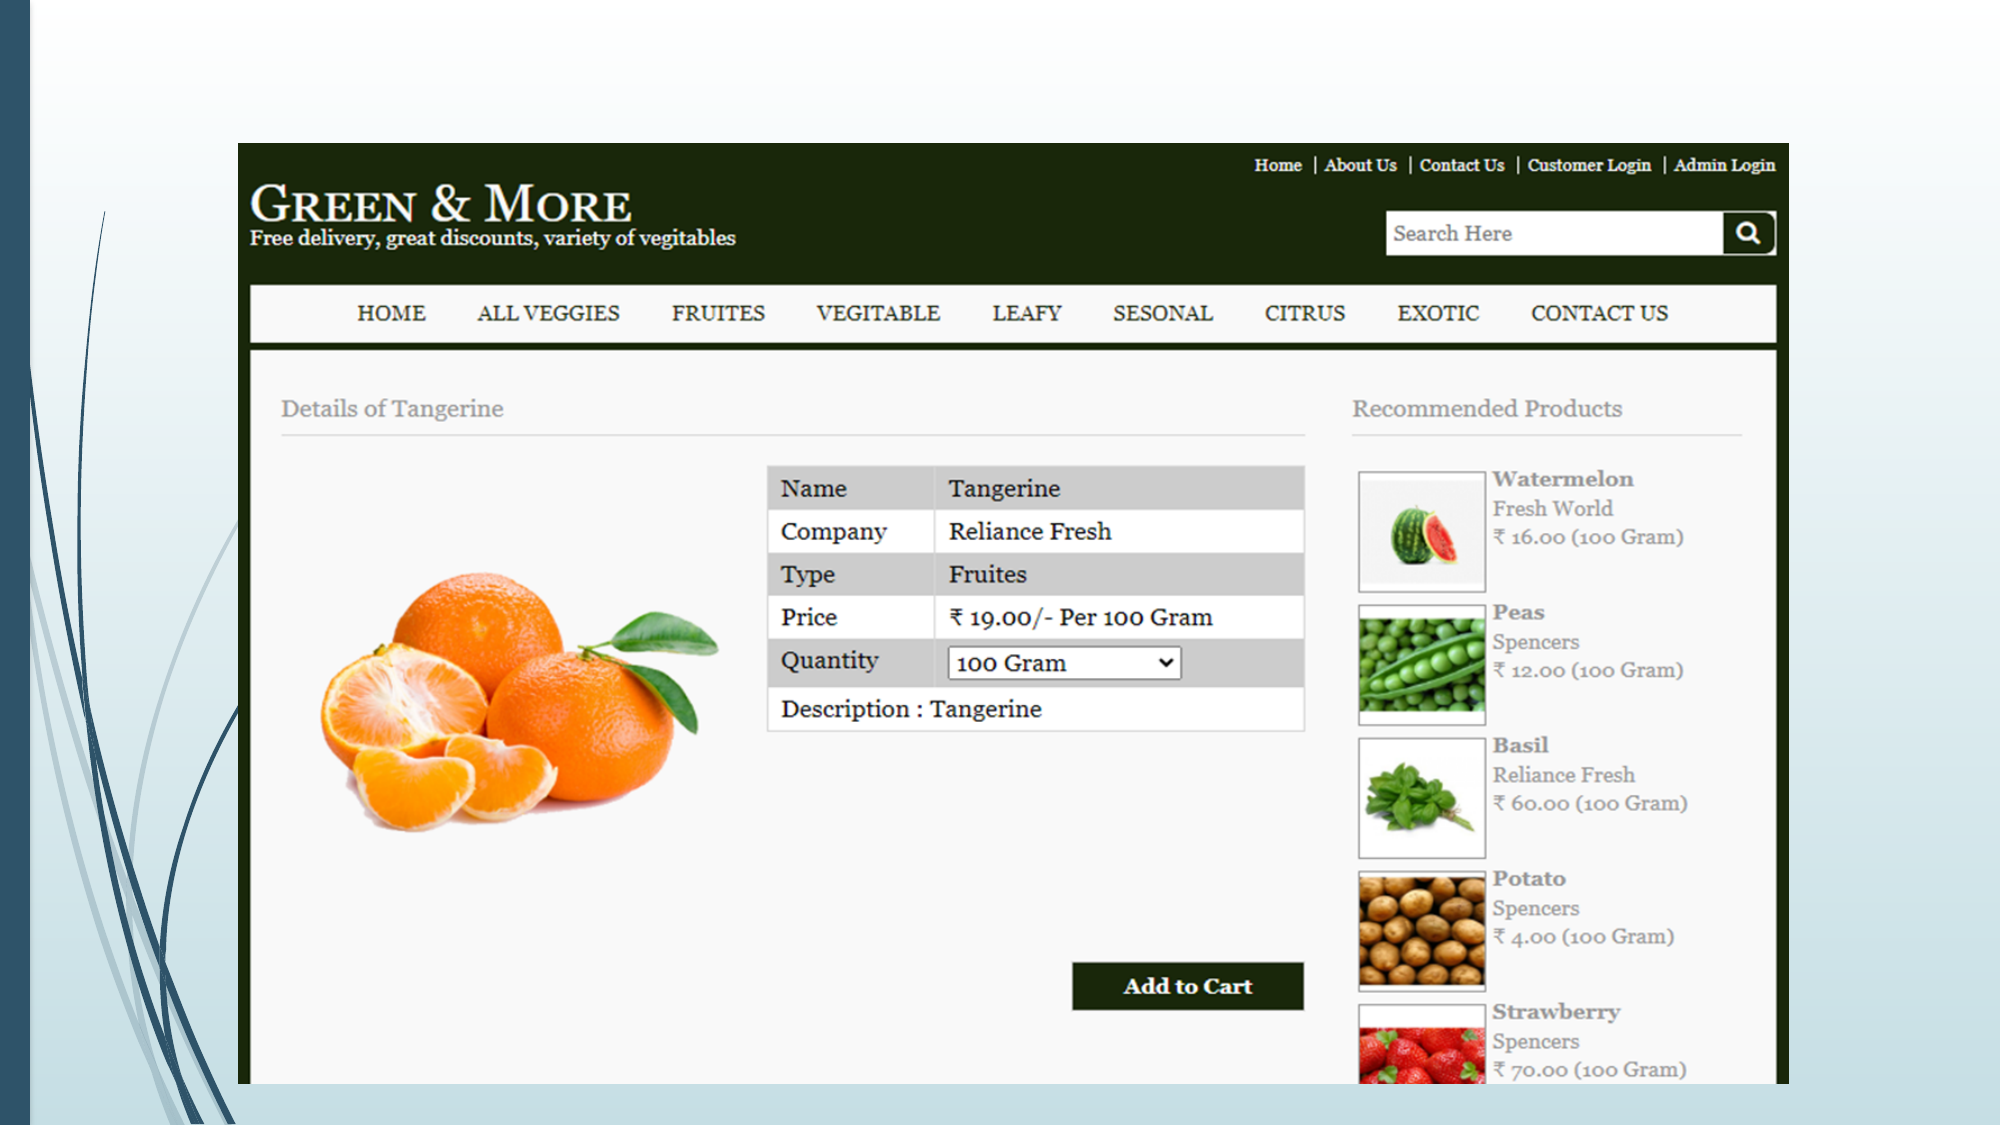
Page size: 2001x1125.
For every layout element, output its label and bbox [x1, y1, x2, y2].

picture [238, 143, 1789, 1084]
